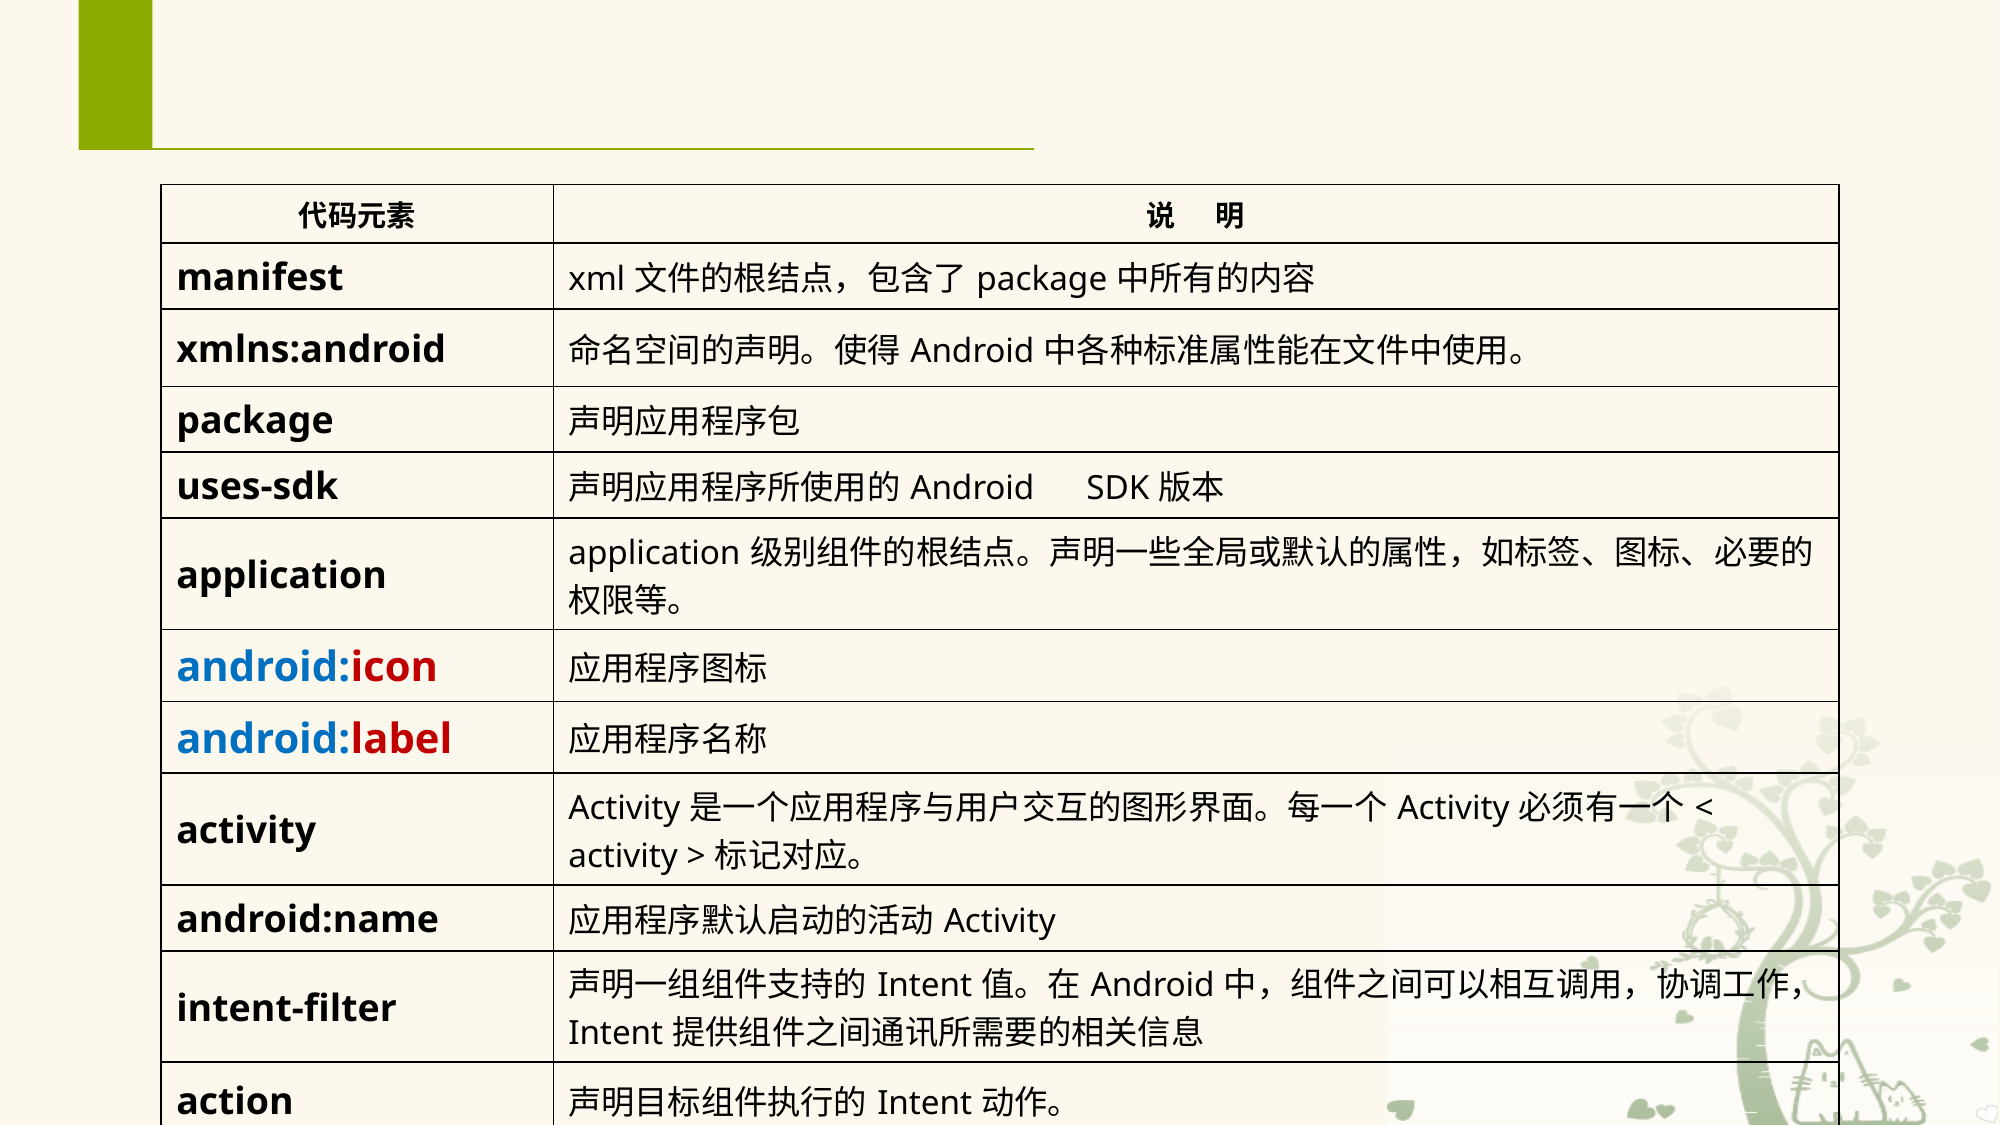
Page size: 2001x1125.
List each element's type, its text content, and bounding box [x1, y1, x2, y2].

table_cell 声明应用程序所使用的Android SDK版本 [554, 453, 1838, 517]
table_cell 命名空间的声明。使得Android中各种标准属性能在文件中使用。 [554, 310, 1838, 386]
table_cell xmlns:android [162, 310, 553, 386]
table_cell manifest [162, 244, 553, 308]
table_cell application级别组件的根结点。声明一些全局或默认的属性，如标签、图标、必要的权限等。 [554, 519, 1838, 629]
table_cell activity [162, 774, 553, 884]
table_cell android:label [162, 702, 553, 772]
table_header 说 明 [554, 185, 1838, 242]
table_cell action [162, 1063, 553, 1125]
table_cell 声明目标组件执行的Intent动作。 [554, 1063, 1838, 1125]
table_cell 应用程序图标 [554, 630, 1838, 701]
table_cell xml文件的根结点，包含了package中所有的内容 [554, 244, 1838, 308]
table_cell Activity是一个应用程序与用户交互的图形界面。每一个Activity必须有一个< activity >标记对应。 [554, 774, 1838, 884]
table_cell package [162, 387, 553, 451]
table_cell intent-filter [162, 952, 553, 1061]
table_cell android:name [162, 886, 553, 950]
table_cell uses-sdk [162, 453, 553, 517]
table_cell 声明一组组件支持的Intent值。在Android中，组件之间可以相互调用，协调工作，Intent提供组件之间通讯所需要的相关信息 [554, 952, 1838, 1061]
table_cell application [162, 519, 553, 629]
table_cell 声明应用程序包 [554, 387, 1838, 451]
table_cell 应用程序默认启动的活动Activity [554, 886, 1838, 950]
table_cell 应用程序名称 [554, 702, 1838, 772]
table_header 代码元素 [162, 185, 553, 242]
table_cell android:icon [162, 630, 553, 701]
